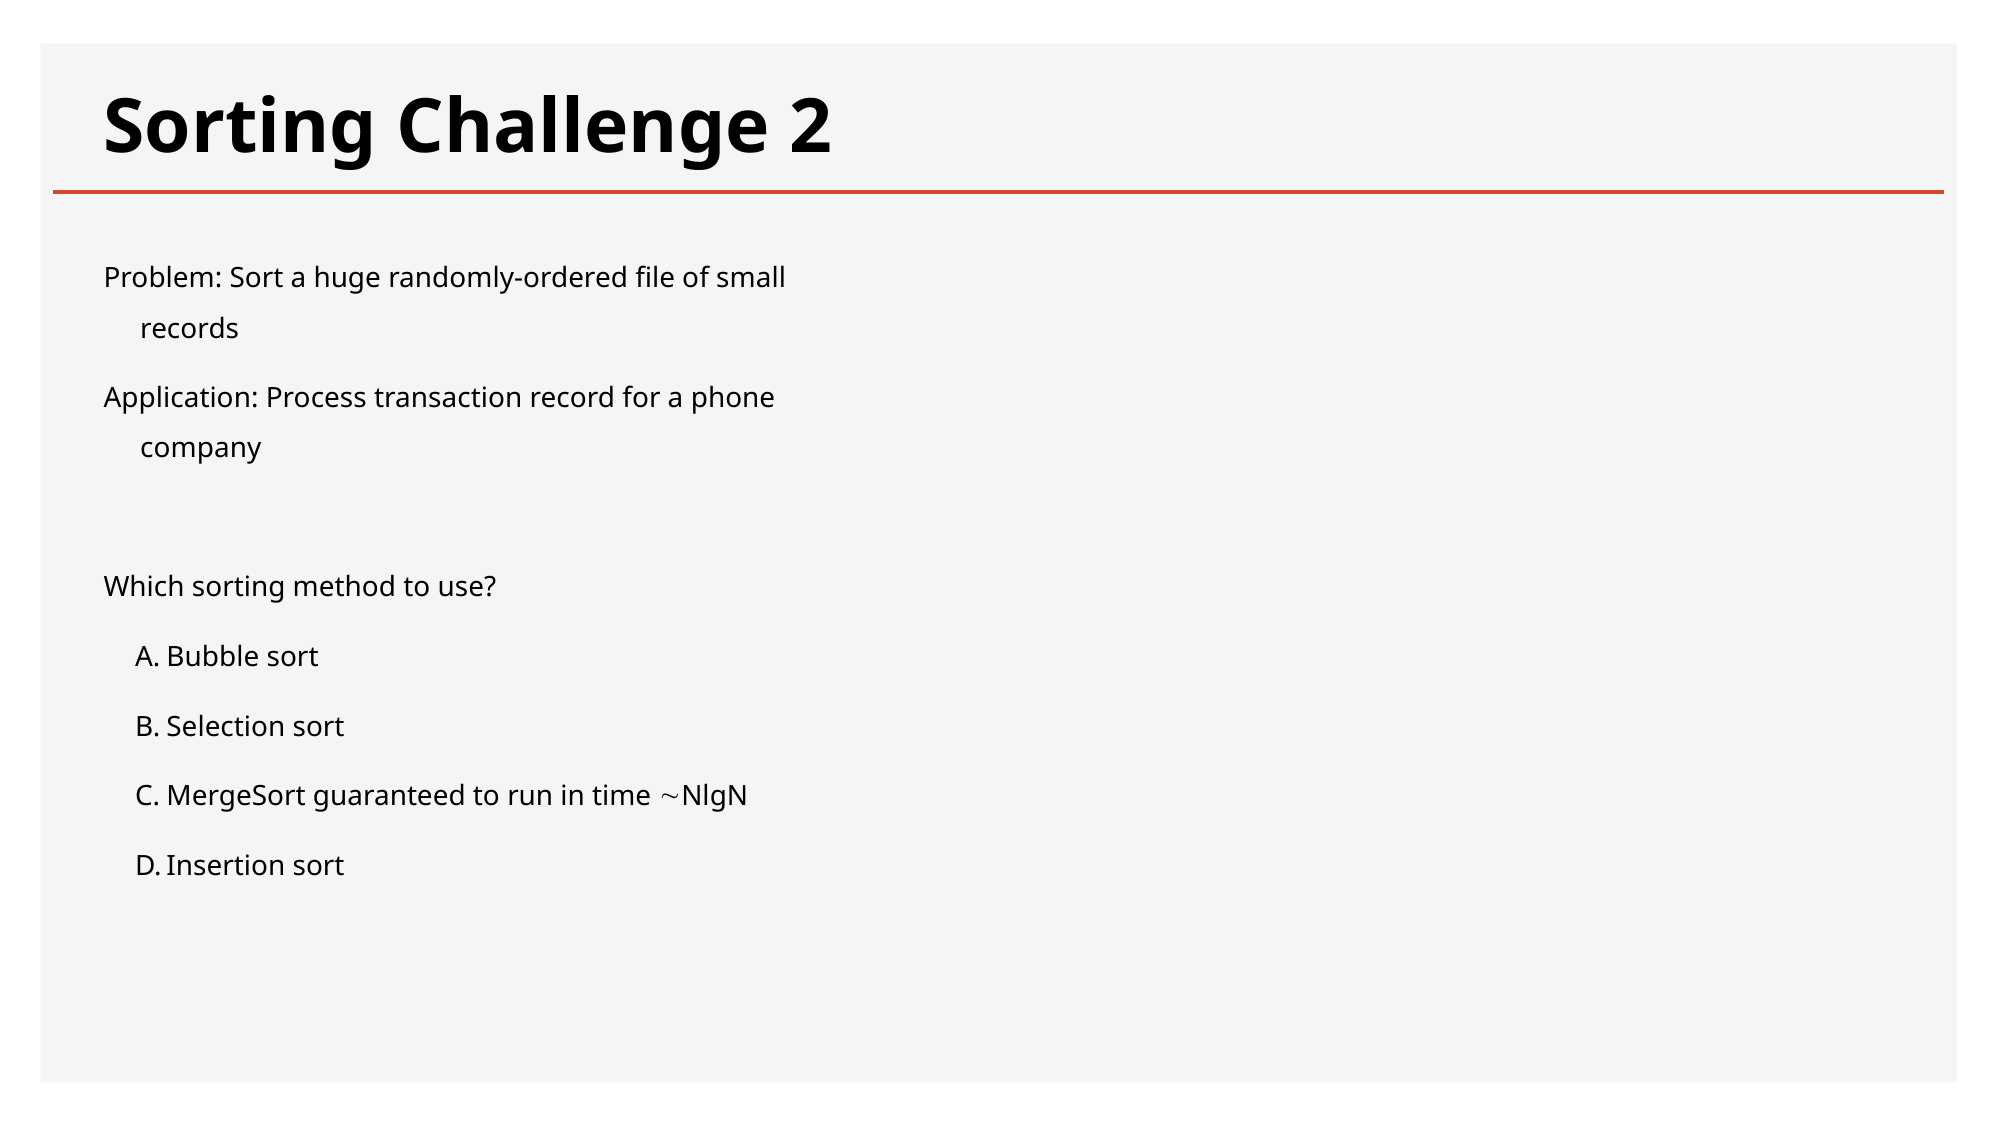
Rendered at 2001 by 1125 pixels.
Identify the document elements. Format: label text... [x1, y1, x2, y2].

list Problem: Sort a huge randomly-ordered file of small records Application: Process transaction record for a phone company Which sorting method to use? Bubble sort Selection sort MergeSort guaranteed to run in time NlgN Insertion sort [88, 235, 813, 888]
title Sorting Challenge 2 [88, 58, 1948, 175]
